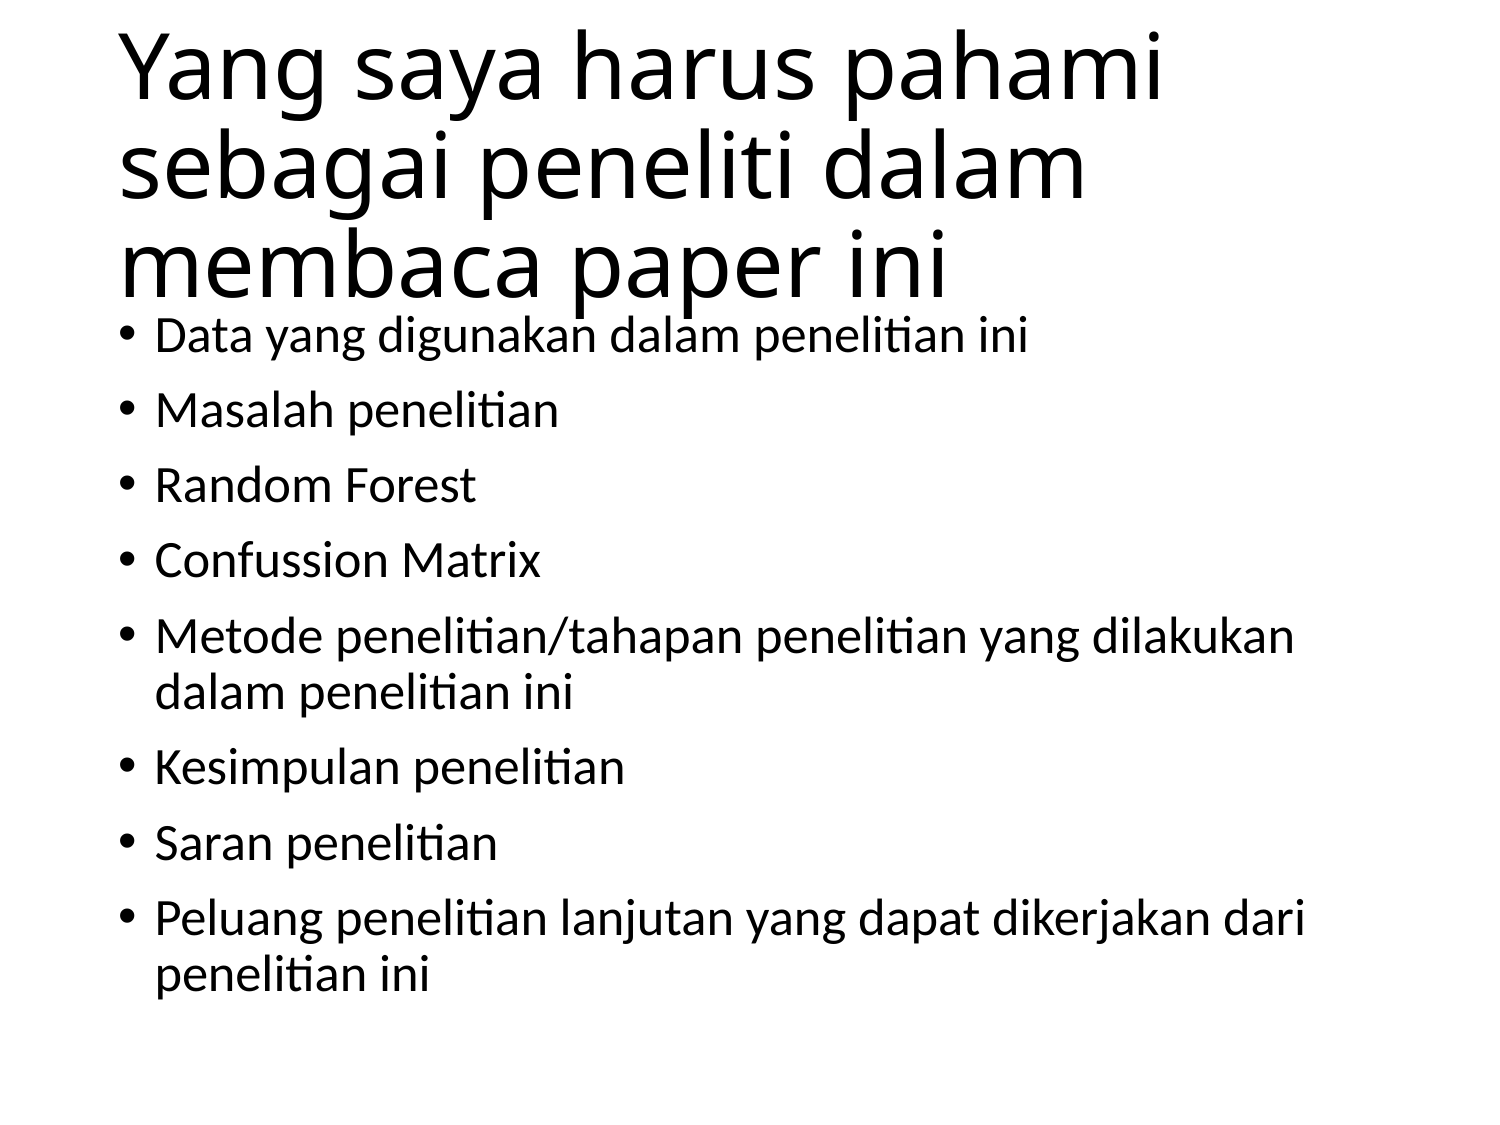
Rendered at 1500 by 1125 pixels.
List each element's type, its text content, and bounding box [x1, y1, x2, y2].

list Data yang digunakan dalam penelitian ini Masalah penelitian Random Forest Confussion Matrix Metode penelitian/tahapan penelitian yang dilakukan dalam penelitian ini Kesimpulan penelitian Saran penelitian Peluang penelitian lanjutan yang dapat dikerjakan dari penelitian ini [103, 299, 1397, 1014]
title Yang saya harus pahami sebagai peneliti dalam membaca paper ini [103, 59, 1397, 278]
